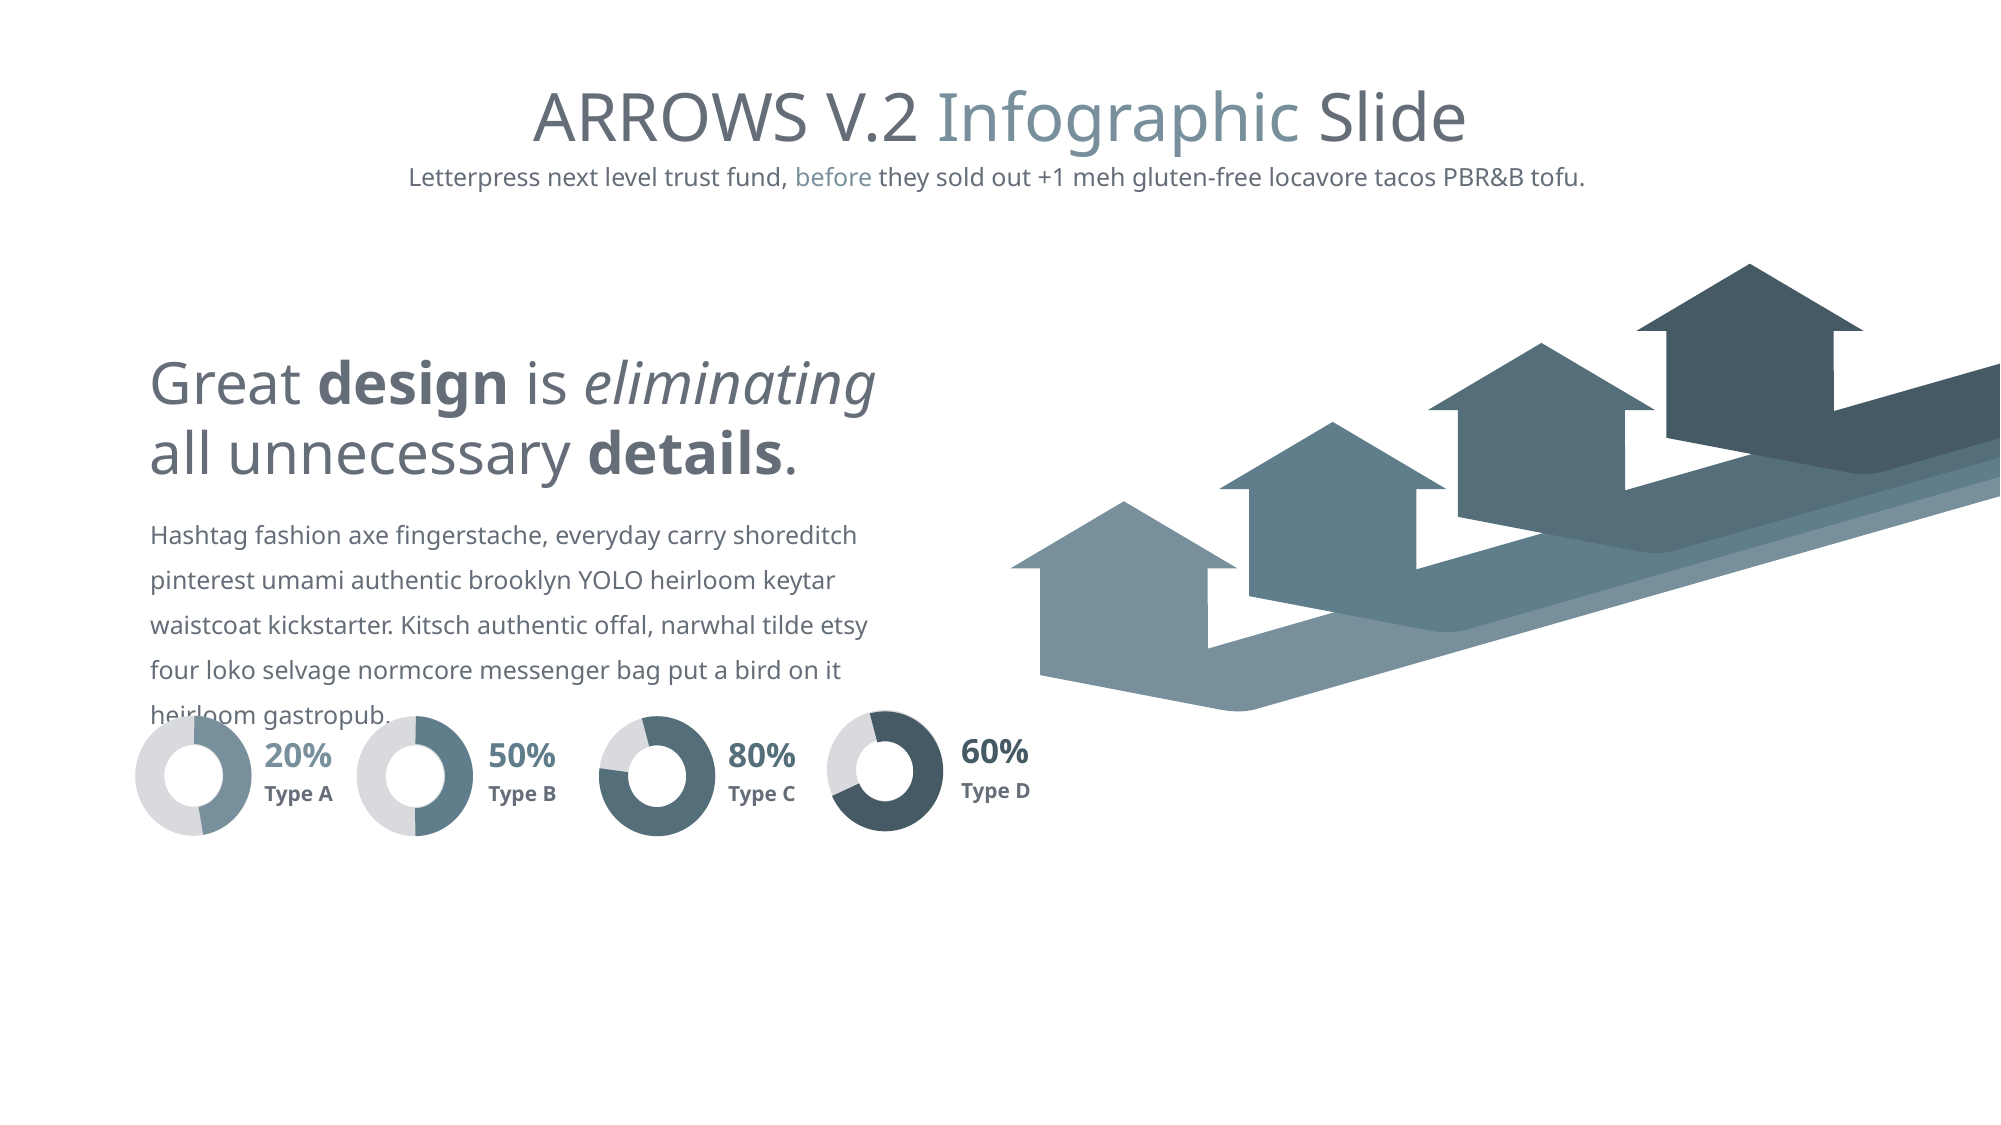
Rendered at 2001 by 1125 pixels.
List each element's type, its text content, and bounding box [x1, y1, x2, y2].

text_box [1010, 263, 2000, 712]
text_box ARROWS V.2 Infographic Slide [381, 66, 1621, 162]
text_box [135, 709, 1036, 837]
text_box Great design is eliminating all unnecessary details. [135, 338, 954, 494]
text_box Letterpress next level trust fund, before they sold out +1 meh gluten-free locavore tacos PBR&B tofu. [393, 154, 1609, 199]
text_box Hashtag fashion axe fingerstache, everyday carry shoreditch pinterest umami authentic brooklyn YOLO heirloom keytar waistcoat kickstarter. Kitsch authentic offal, narwhal tilde etsy four loko selvage normcore messenger bag put a bird on it heirloom gastropub. [135, 497, 934, 709]
